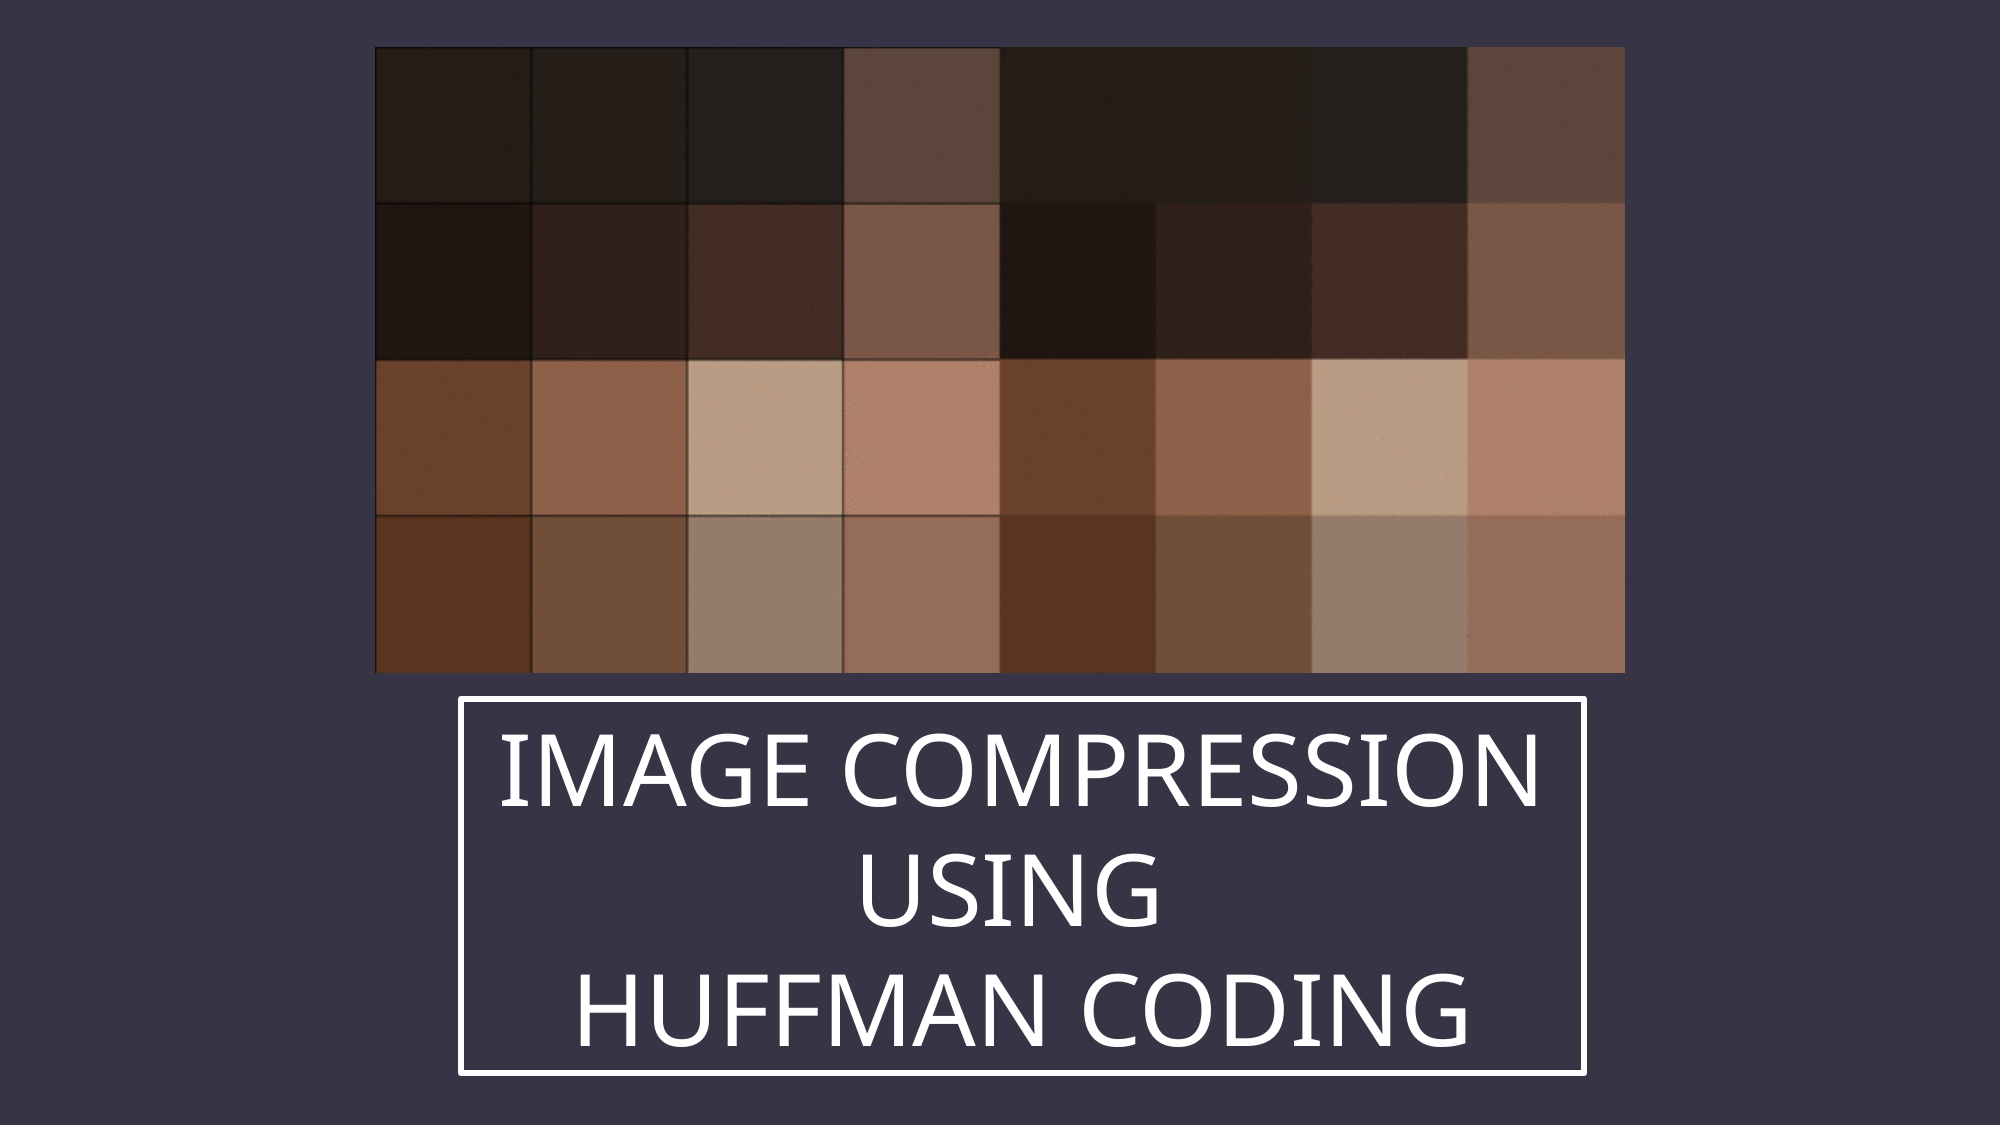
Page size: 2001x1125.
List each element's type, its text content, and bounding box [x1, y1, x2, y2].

text_box IMAGE COMPRESSION USING HUFFMAN CODING [461, 698, 1584, 1074]
picture [374, 47, 1626, 673]
